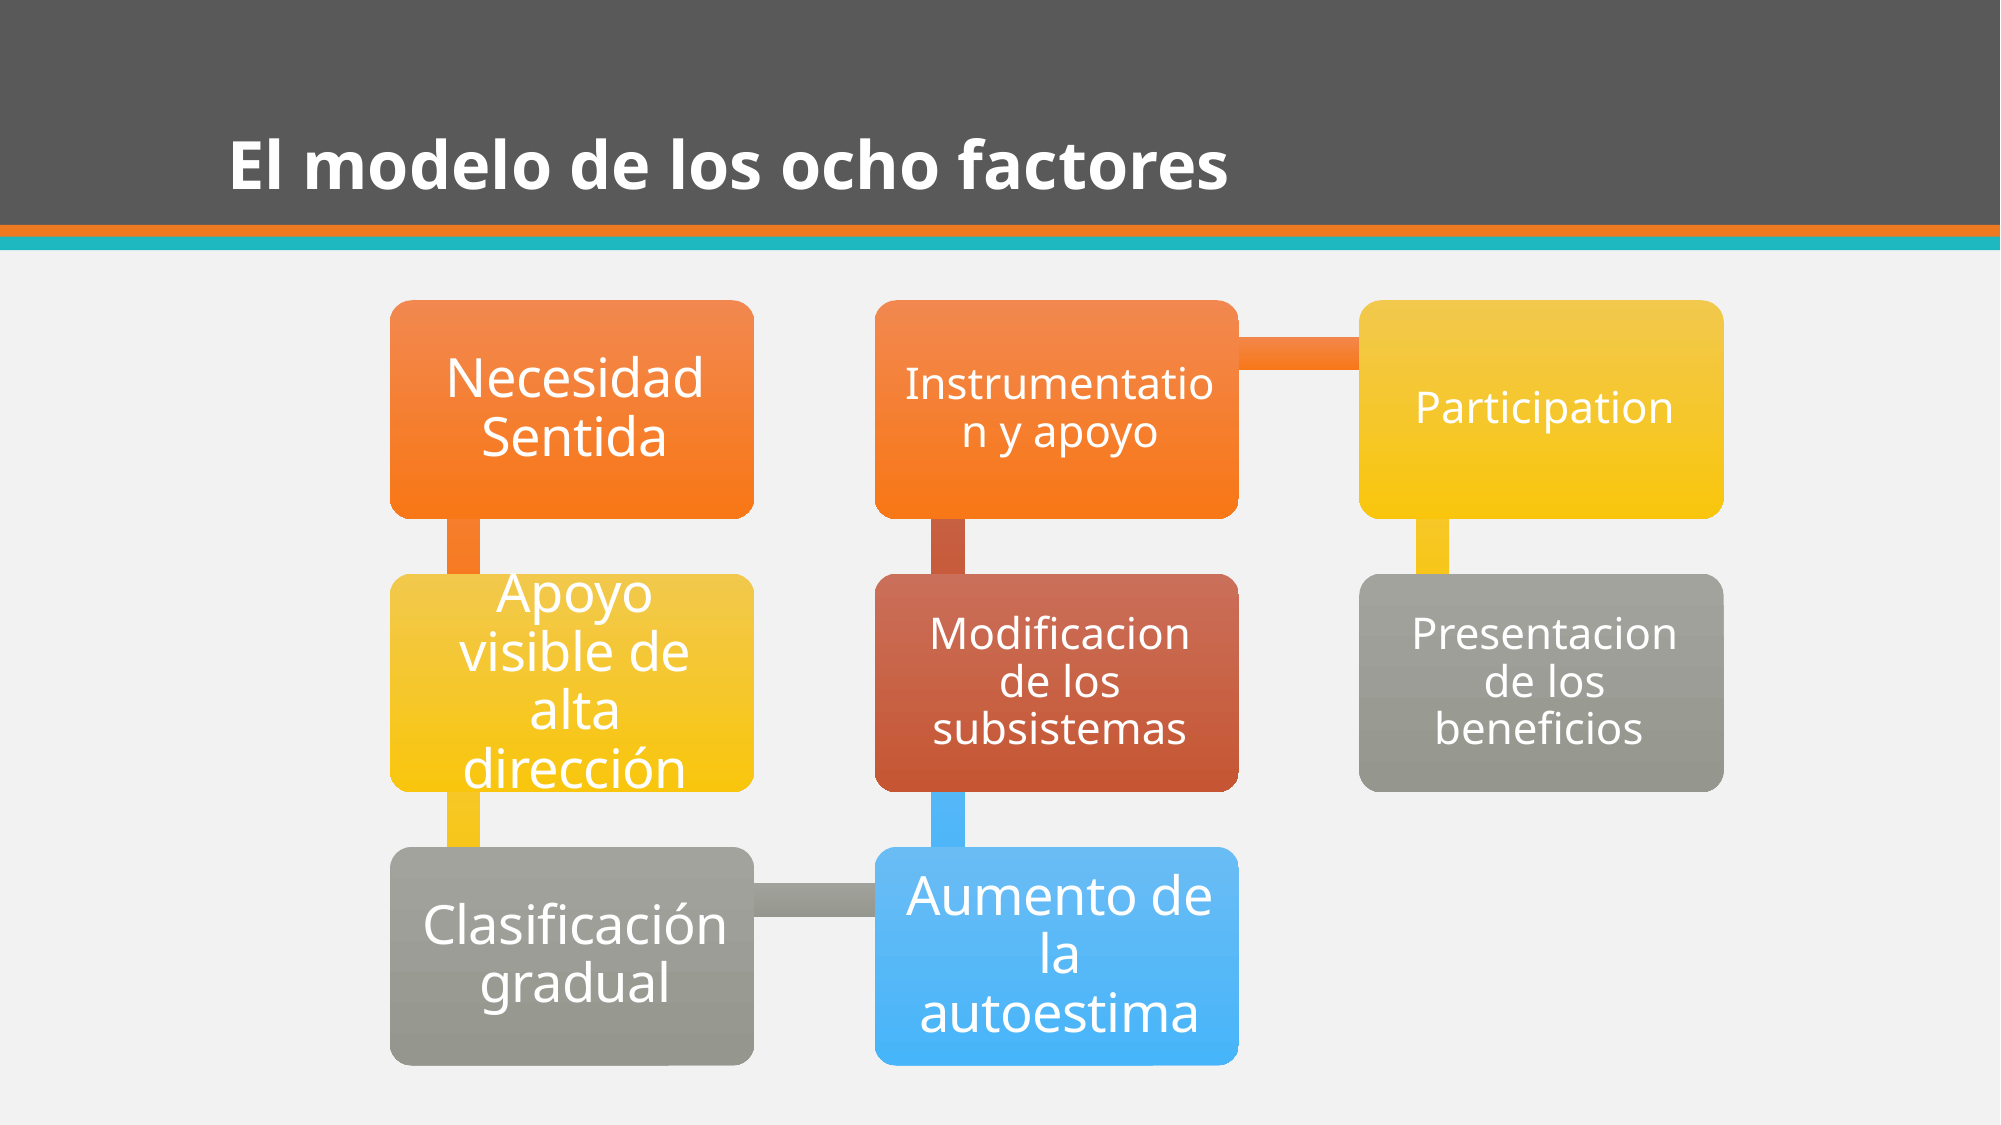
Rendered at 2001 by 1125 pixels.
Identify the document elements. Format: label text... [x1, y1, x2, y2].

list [212, 299, 1902, 1066]
title El modelo de los ocho factores [212, 41, 1788, 212]
